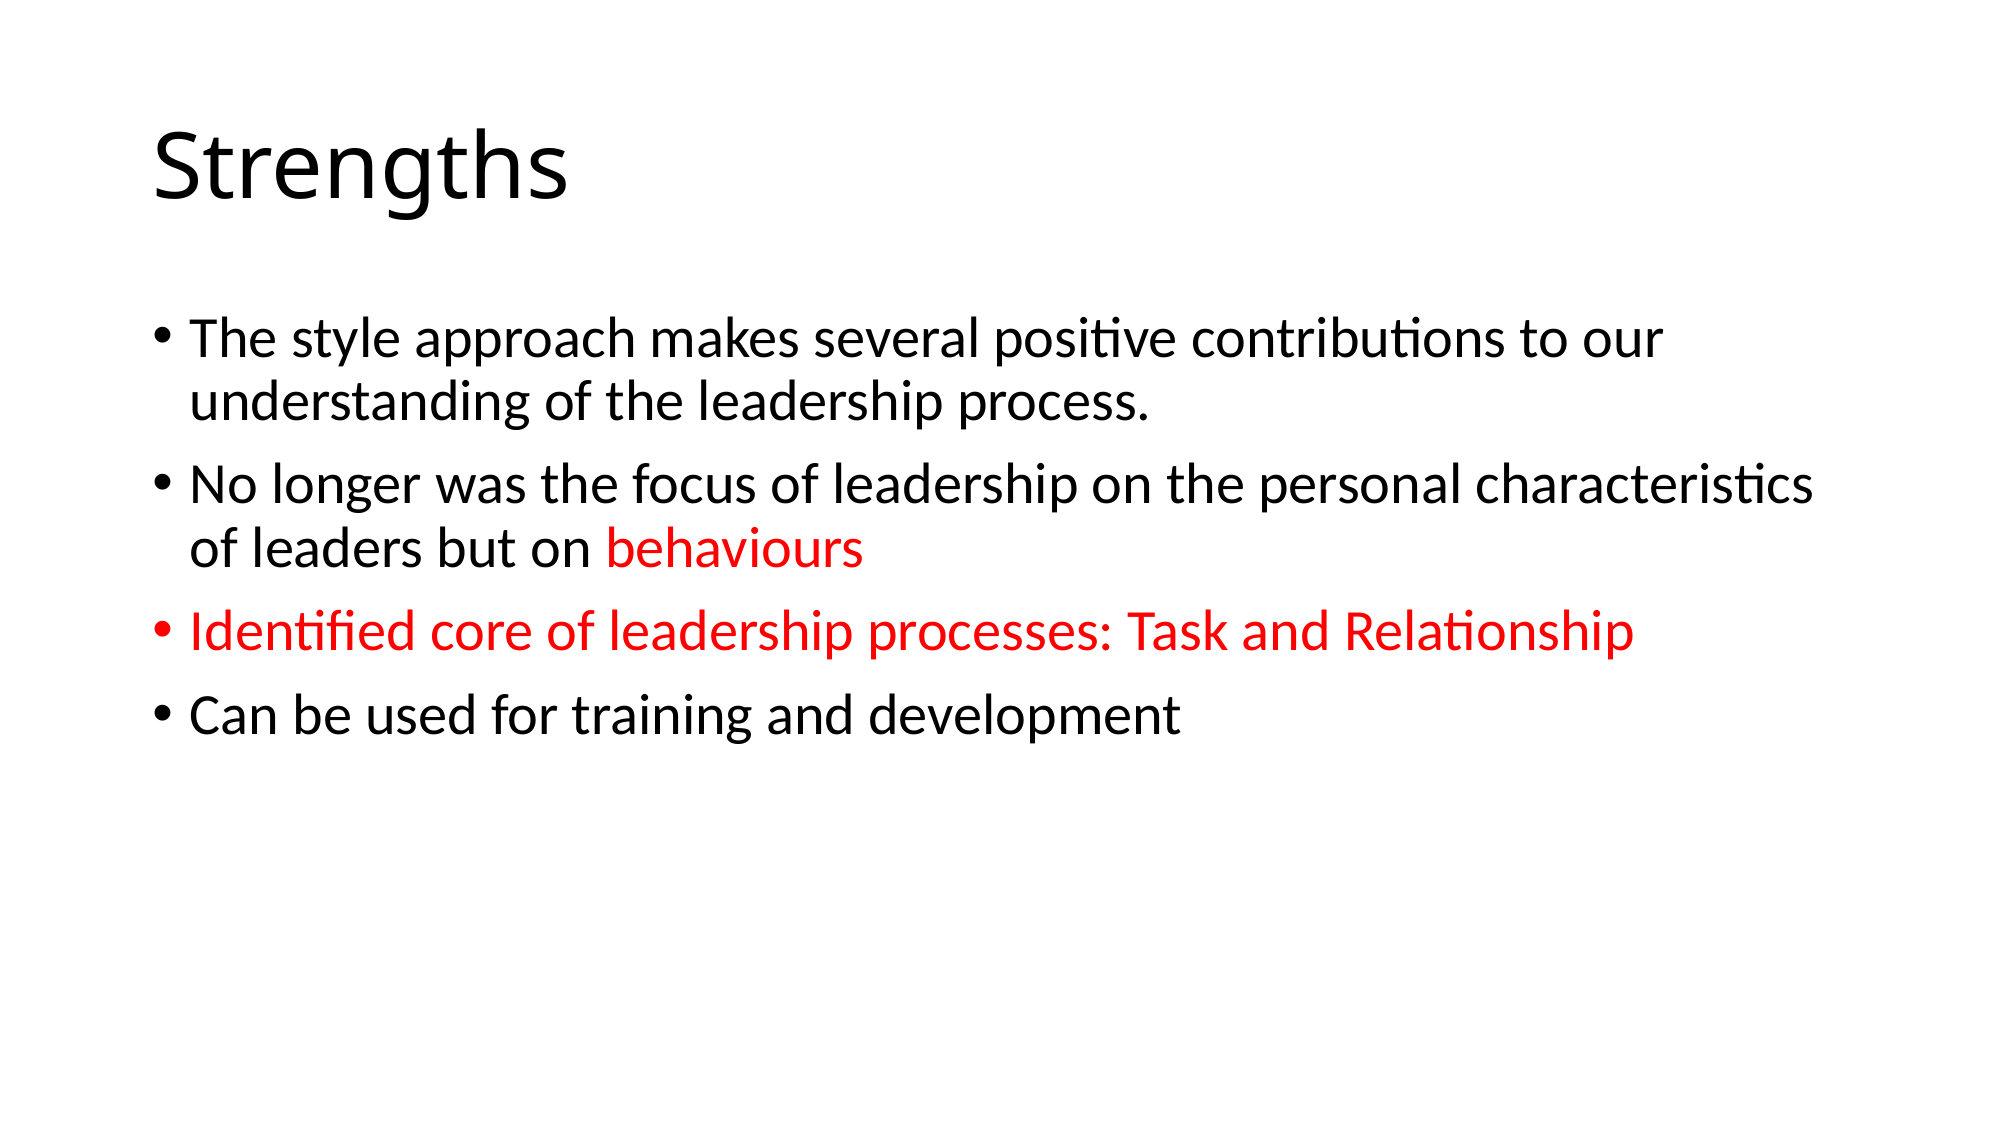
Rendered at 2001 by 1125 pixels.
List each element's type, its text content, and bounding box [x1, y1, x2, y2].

title Strengths [137, 59, 1863, 278]
list The style approach makes several positive contributions to our understanding of the leadership process. No longer was the focus of leadership on the personal characteristics of leaders but on behaviours Identified core of leadership processes: Task and Relationship Can be used for training and development [137, 299, 1863, 1014]
